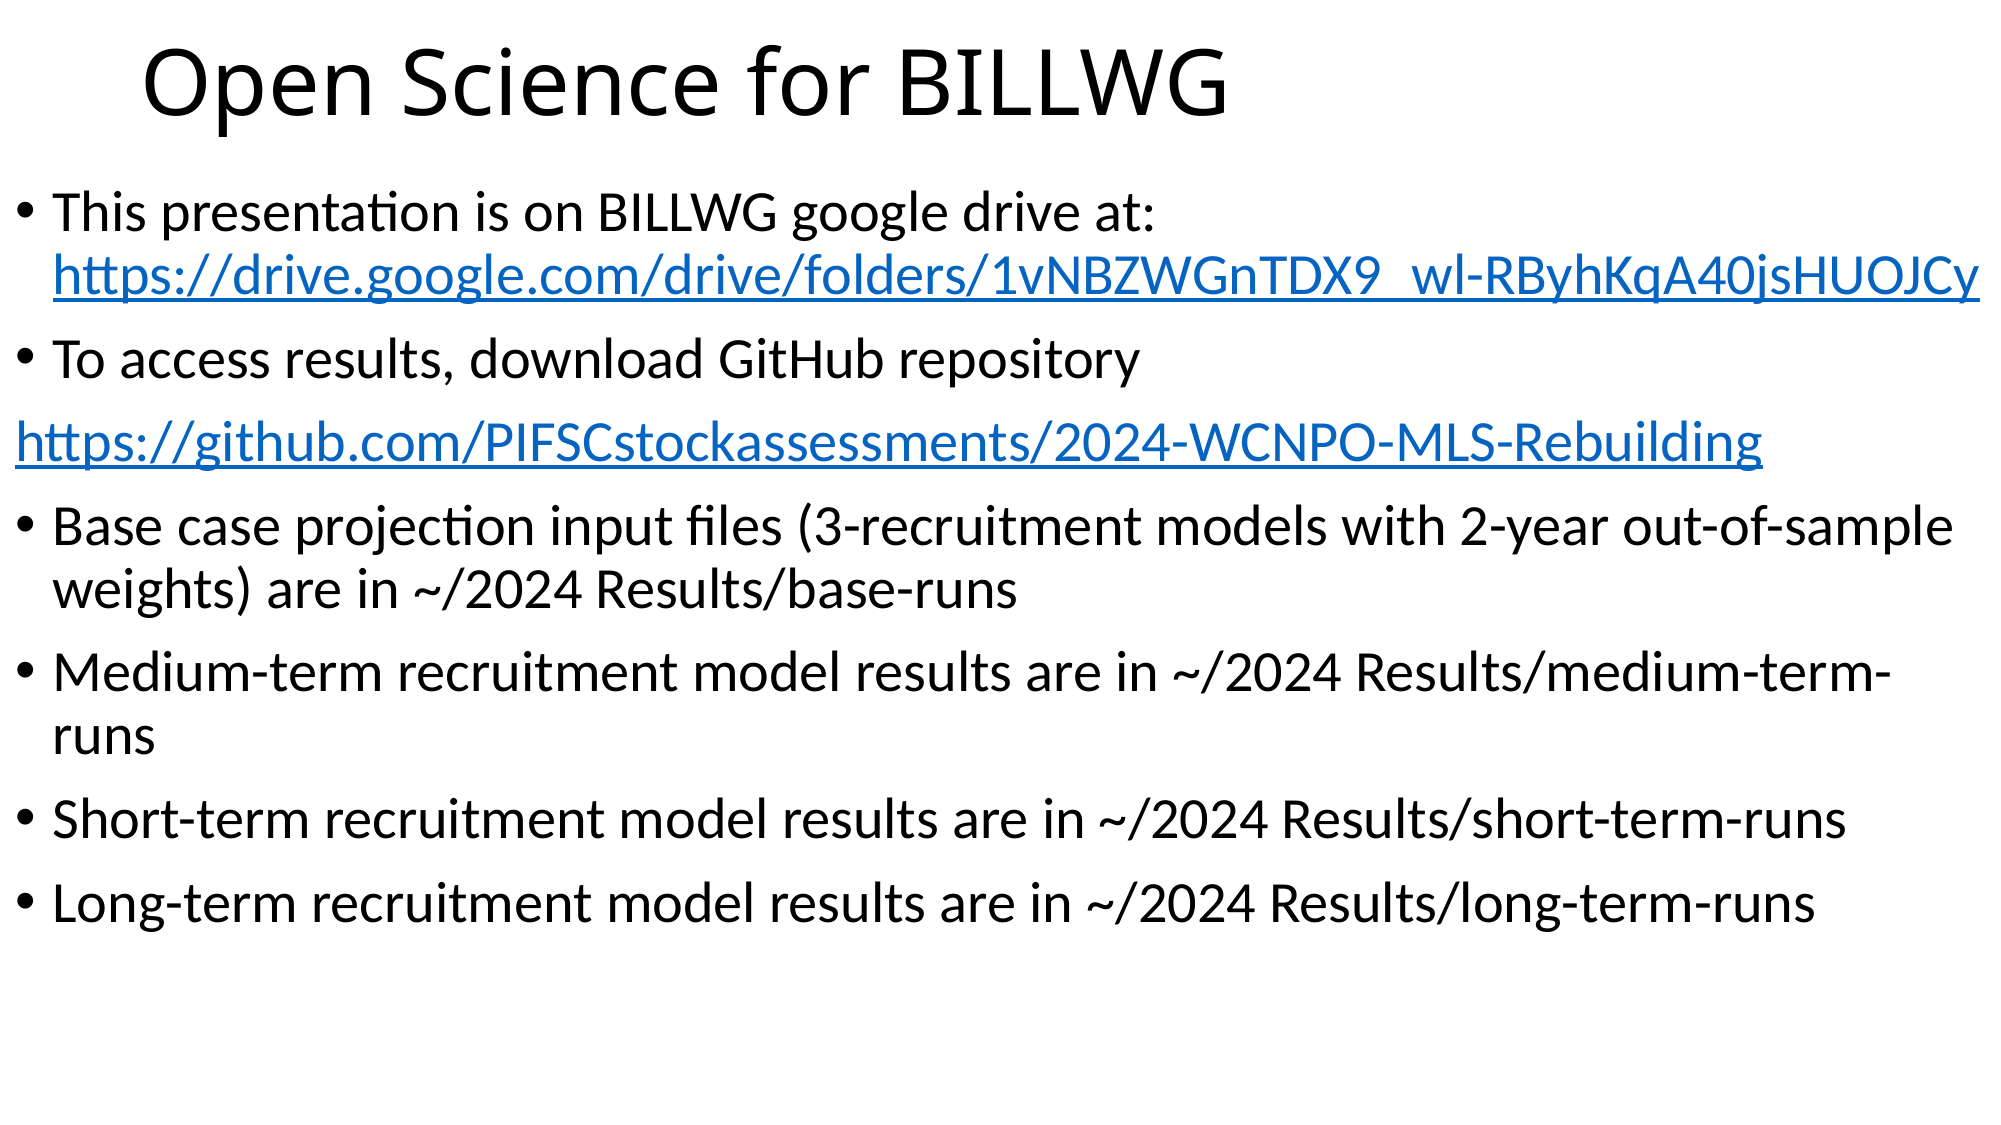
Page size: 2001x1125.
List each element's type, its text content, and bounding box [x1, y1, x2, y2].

list This presentation is on BILLWG google drive at: https://drive.google.com/drive/folders/1vNBZWGnTDX9_wl-RByhKqA40jsHUOJCy To access results, download GitHub repository https://github.com/PIFSCstockassessments/2024-WCNPO-MLS-Rebuilding Base case projection input files (3-recruitment models with 2-year out-of-sample weights) are in ~/2024 Results/base-runs Medium-term recruitment model results are in ~/2024 Results/medium-term-runs Short-term recruitment model results are in ~/2024 Results/short-term-runs Long-term recruitment model results are in ~/2024 Results/long-term-runs [0, 173, 2000, 1125]
title Open Science for BILLWG [125, 13, 1851, 159]
